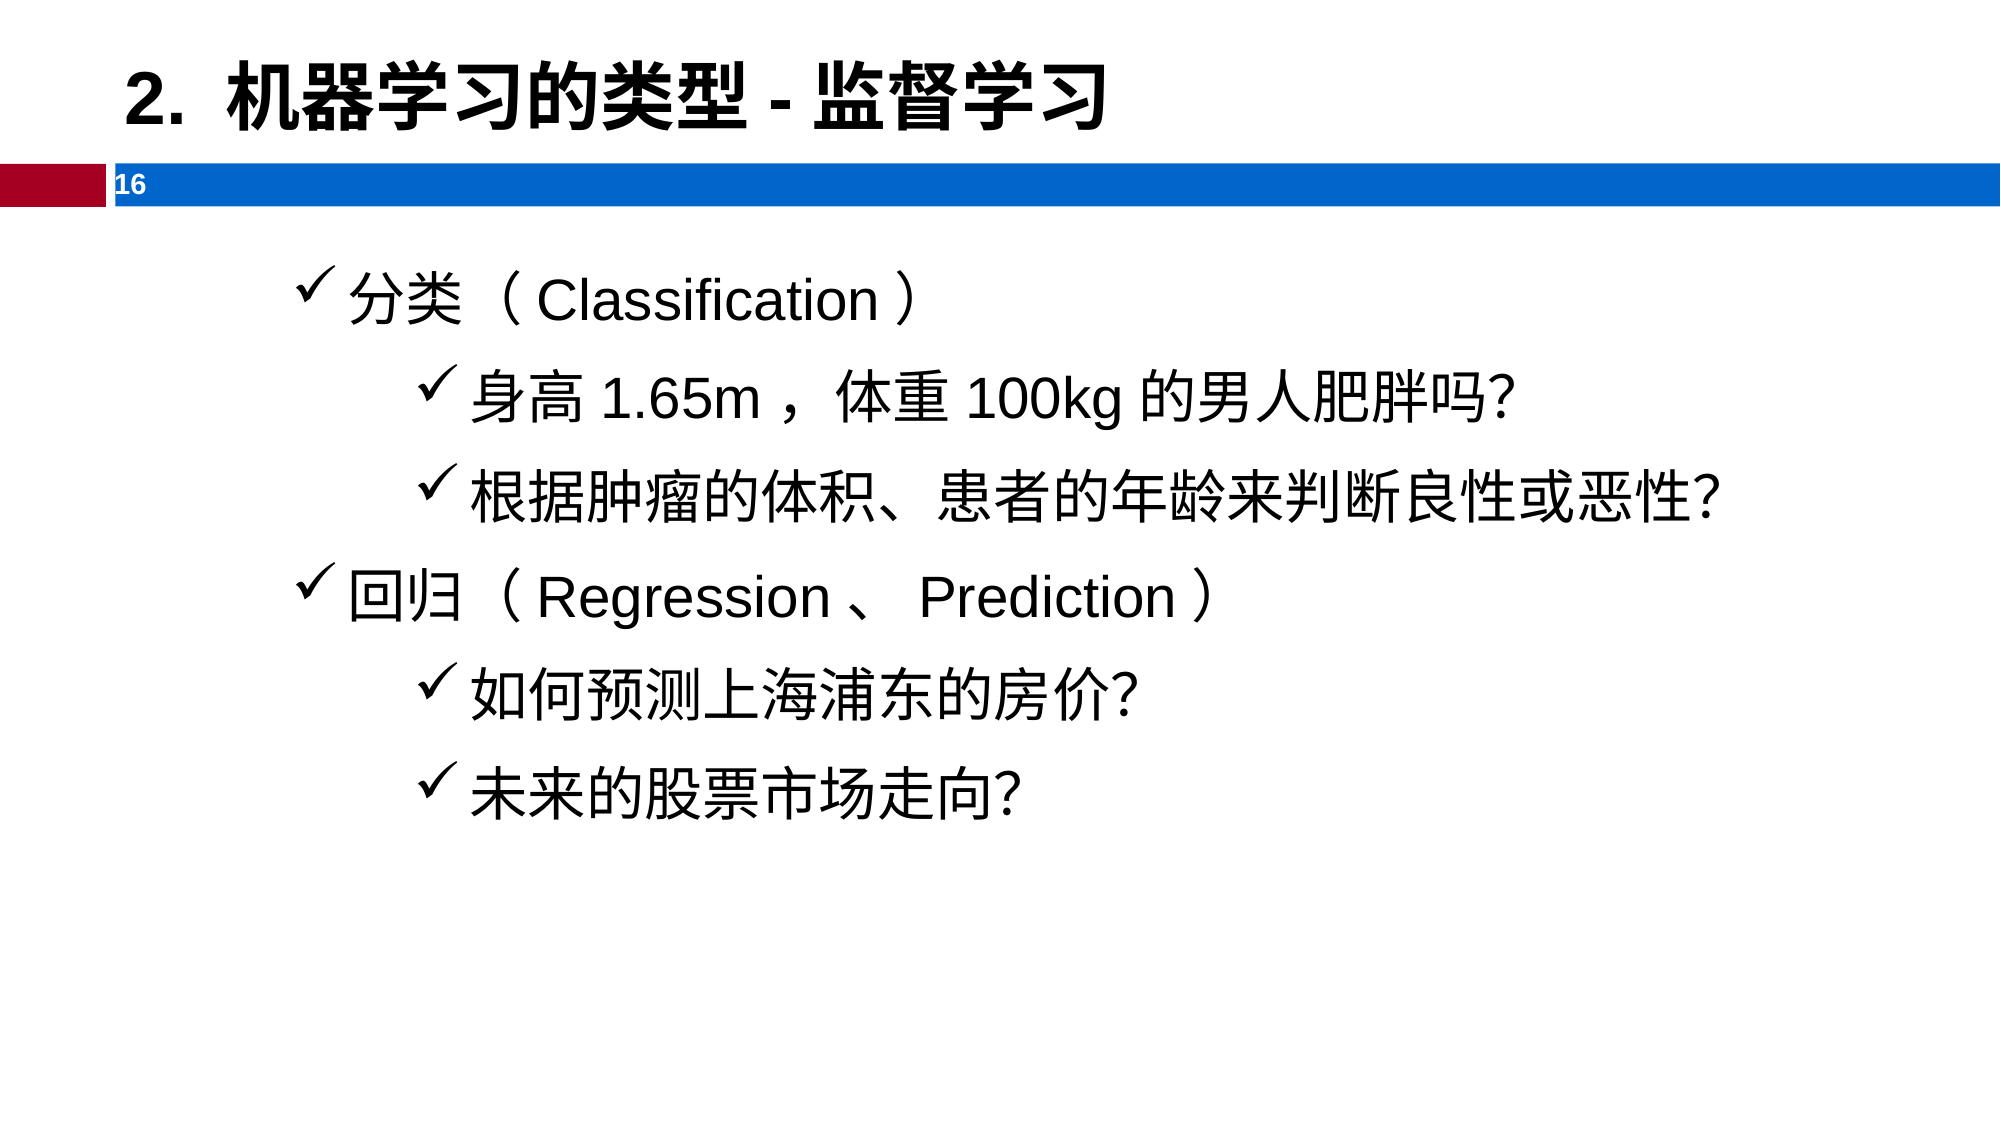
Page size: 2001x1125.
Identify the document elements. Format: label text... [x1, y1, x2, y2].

title 2. 机器学习的类型-监督学习 [109, 38, 2000, 150]
text_box 分类（Classification） 身高1.65m，体重100kg的男人肥胖吗？ 根据肿瘤的体积、患者的年龄来判断良性或恶性？ 回归（Regression、Prediction） 如何预测上海浦东的房价？ 未来的股票市场走向？ [276, 155, 1911, 920]
